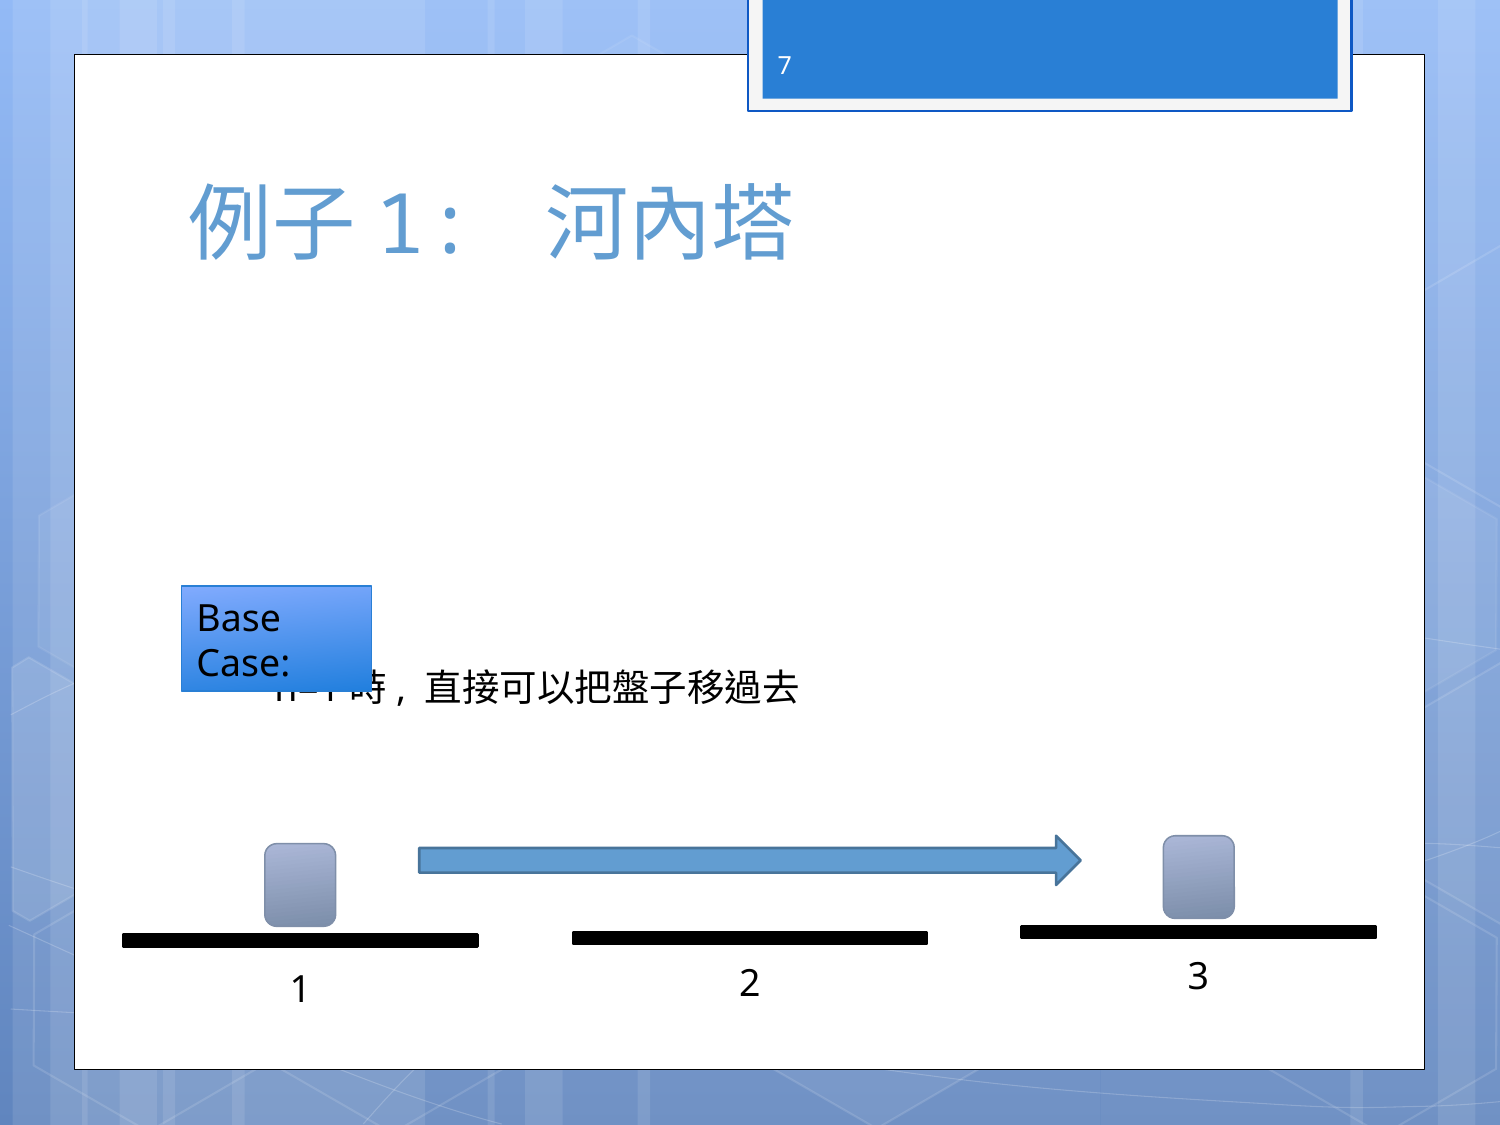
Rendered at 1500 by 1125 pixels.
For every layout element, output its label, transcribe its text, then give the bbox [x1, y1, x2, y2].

text_box 2 [724, 952, 776, 1012]
slide_number 7 [762, 36, 982, 97]
text_box [1020, 925, 1377, 939]
text_box [264, 842, 337, 928]
text_box [122, 933, 479, 948]
text_box n=1時, 直接可以把盤子移過去 [259, 656, 815, 717]
text_box 1 [274, 957, 326, 1018]
title 例子1: 河內塔 [173, 90, 1327, 278]
text_box Base Case: [181, 585, 372, 692]
text_box [417, 834, 1082, 887]
text_box [1162, 834, 1236, 920]
text_box 3 [1172, 944, 1224, 1005]
text_box [572, 931, 928, 945]
